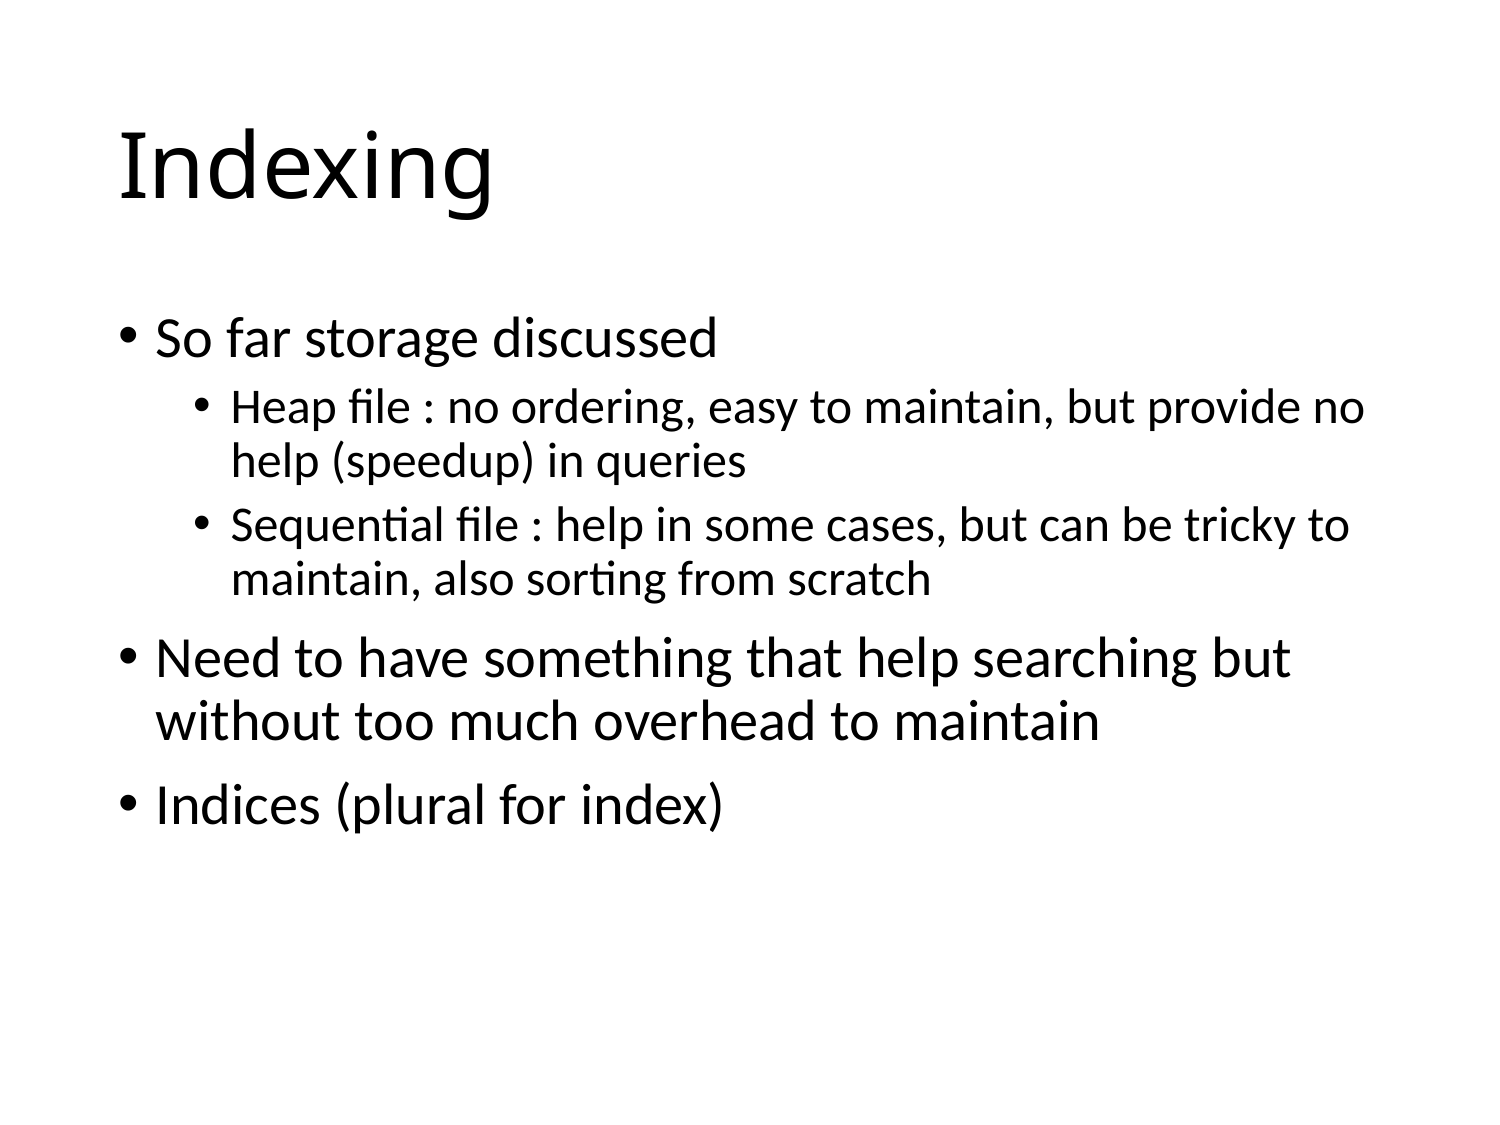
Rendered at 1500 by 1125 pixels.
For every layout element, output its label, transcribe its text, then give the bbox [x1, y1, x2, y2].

title Indexing [103, 59, 1397, 278]
list So far storage discussed Heap file : no ordering, easy to maintain, but provide no help (speedup) in queries Sequential file : help in some cases, but can be tricky to maintain, also sorting from scratch Need to have something that help searching but without too much overhead to maintain Indices (plural for index) [103, 299, 1397, 1014]
